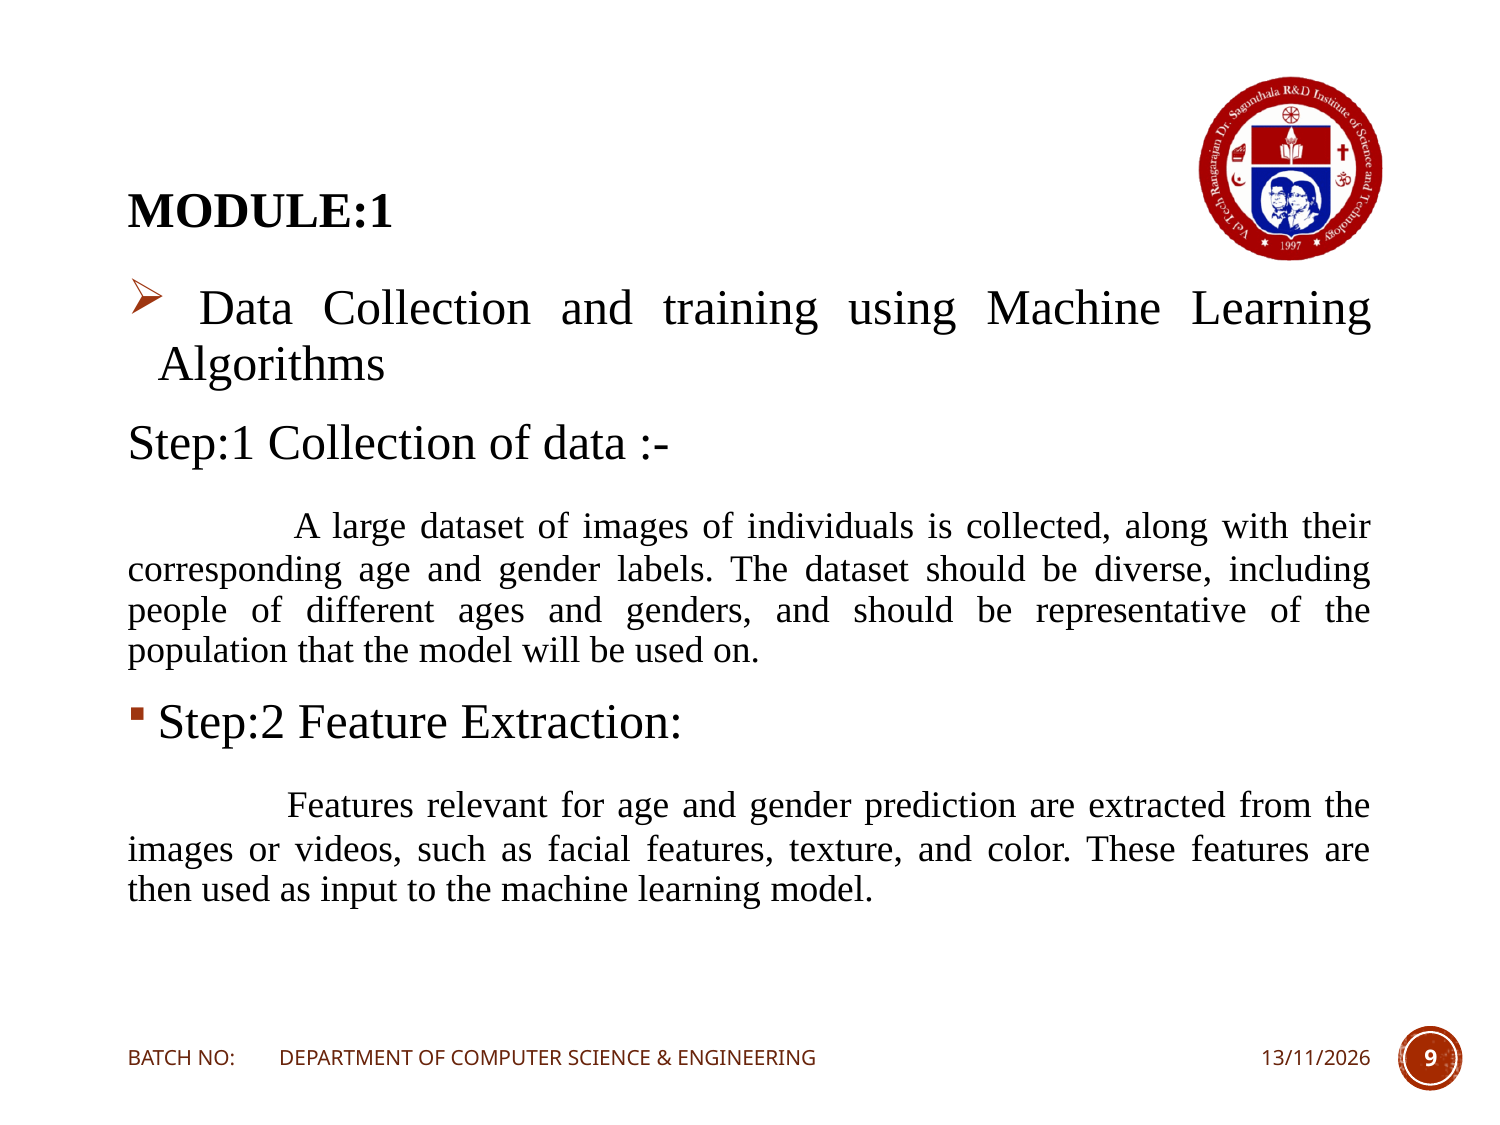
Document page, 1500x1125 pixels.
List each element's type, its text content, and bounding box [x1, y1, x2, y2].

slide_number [982, 1028, 1386, 1089]
title MODULE:1 [112, 79, 1388, 267]
footer BATCH NO: DEPARTMENT OF COMPUTER SCIENCE & ENGINEERING [112, 1028, 891, 1089]
slide_number 9 [1391, 1028, 1471, 1089]
list Data Collection and training using Machine Learning Algorithms Step:1 Collection of data :- A large dataset of images of individuals is collected, along with their corresponding age and gender labels. The dataset should be diverse, including people of different ages and genders, and should be representative of the population that the model will be used on. Step:2 Feature Extraction: Features relevant for age and gender prediction are extracted from the images or videos, such as facial features, texture, and color. These features are then used as input to the machine learning model. [112, 267, 1388, 1013]
